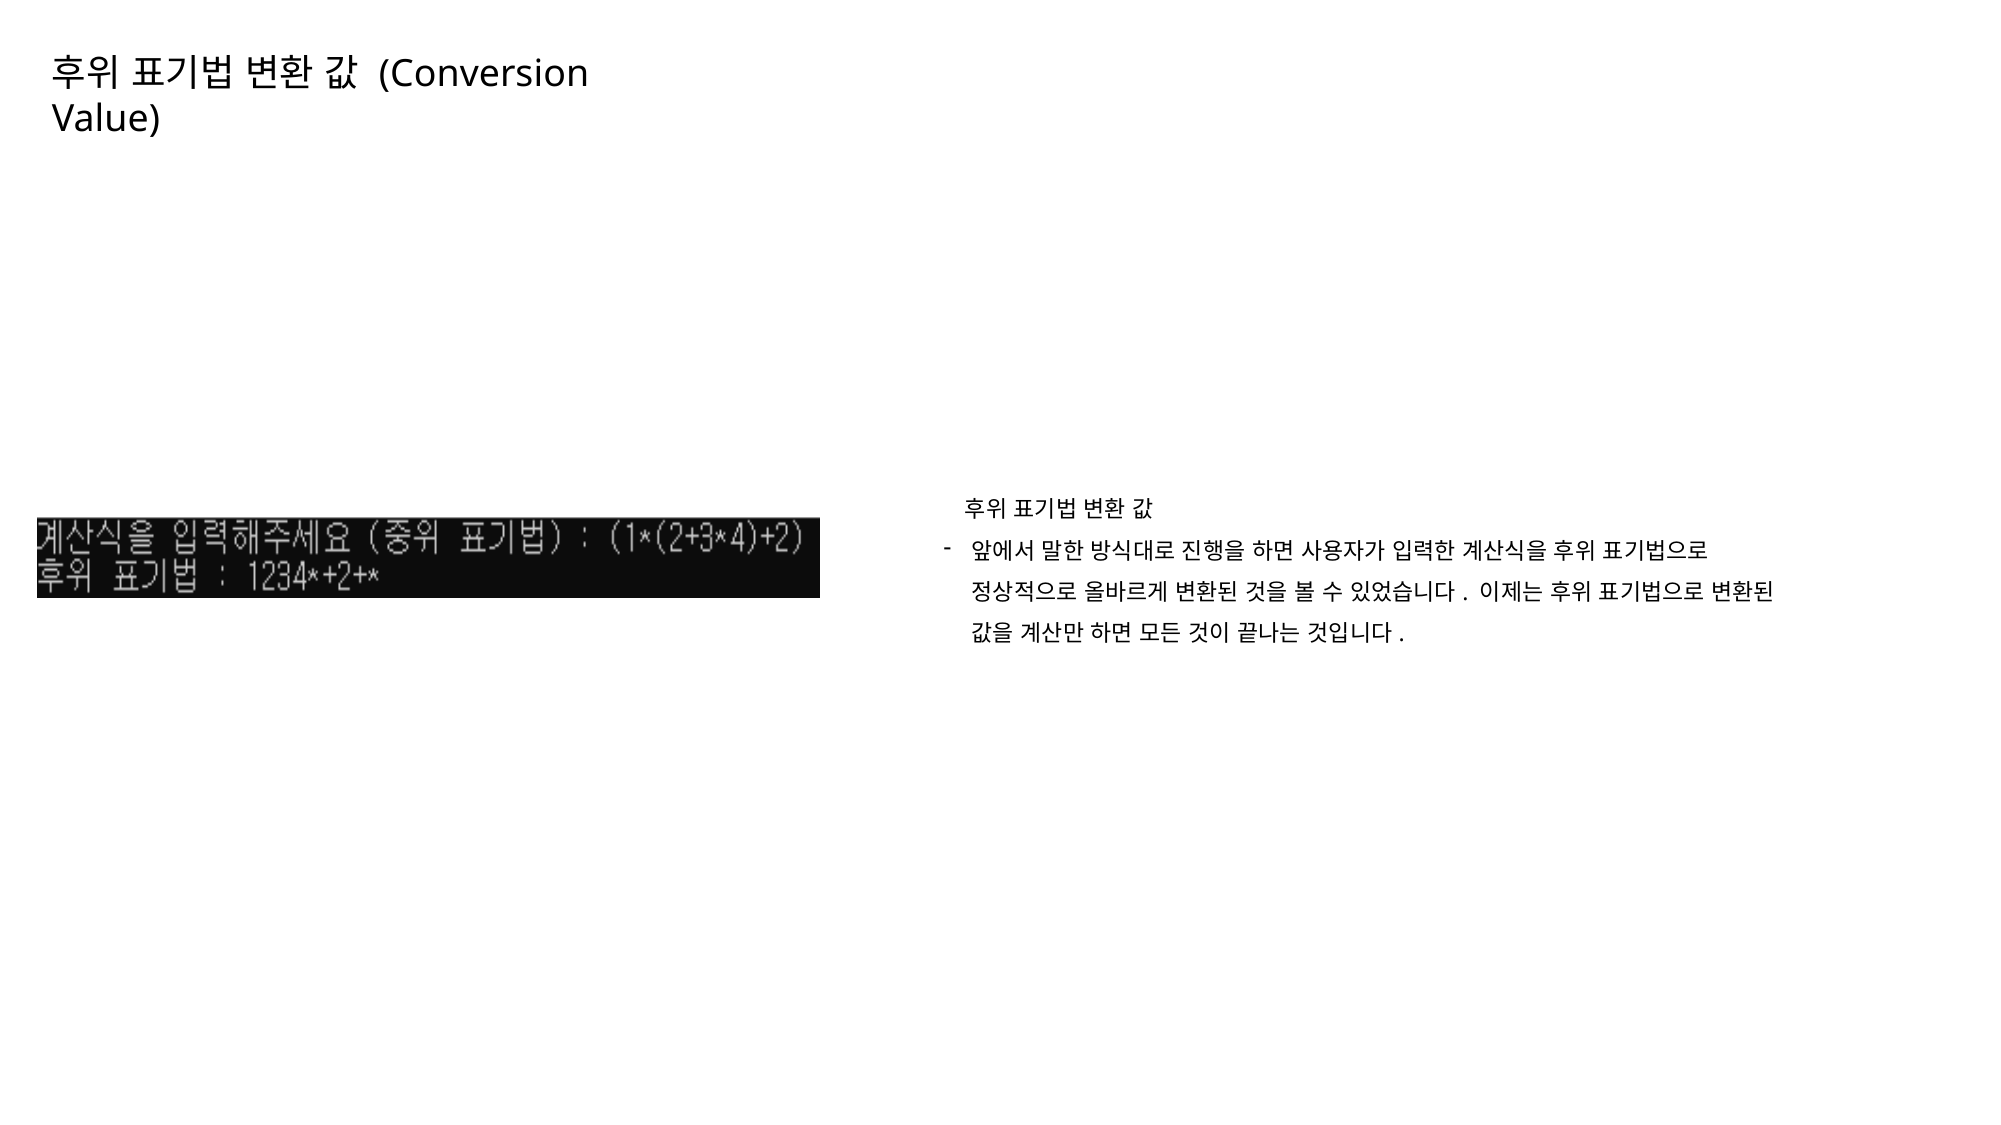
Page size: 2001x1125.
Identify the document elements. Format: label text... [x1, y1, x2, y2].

text_box 후위 표기법 변환 값 앞에서 말한 방식대로 진행을 하면 사용자가 입력한 계산식을 후위 표기법으로 정상적으로 올바르게 변환된 것을 볼 수 있었습니다. 이제는 후위 표기법으로 변환된 값을 계산만 하면 모든 것이 끝나는 것입니다. [928, 473, 1792, 695]
picture [37, 516, 820, 598]
text_box 후위 표기법 변환 값 (Conversion Value) [37, 41, 702, 146]
